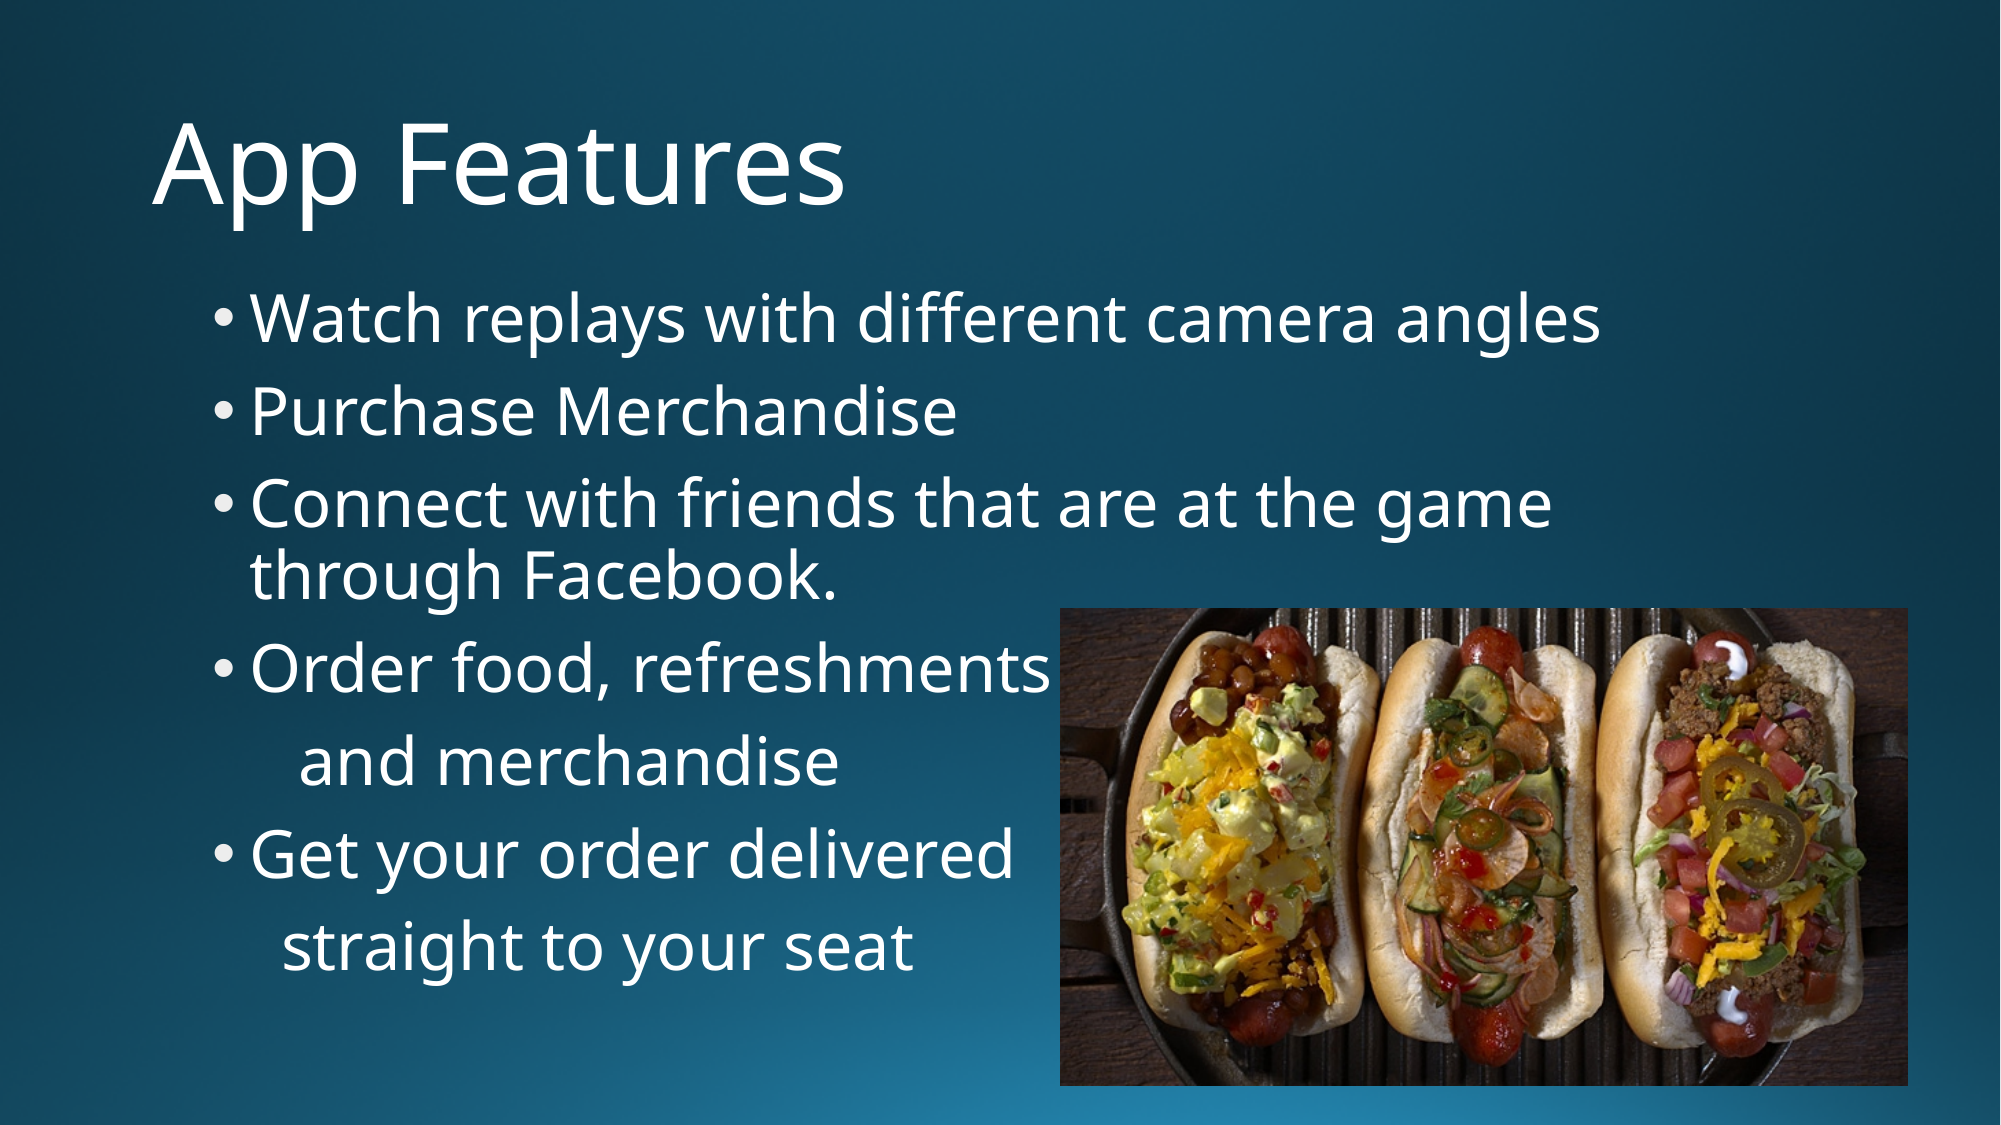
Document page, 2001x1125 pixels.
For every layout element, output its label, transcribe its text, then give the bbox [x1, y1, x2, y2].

list Watch replays with different camera angles Purchase Merchandise Connect with friends that are at the game through Facebook. Order food, refreshments and merchandise Get your order delivered straight to your seat [197, 277, 1803, 1103]
picture [0, 0, 2001, 1125]
title App Features [137, 59, 1863, 278]
